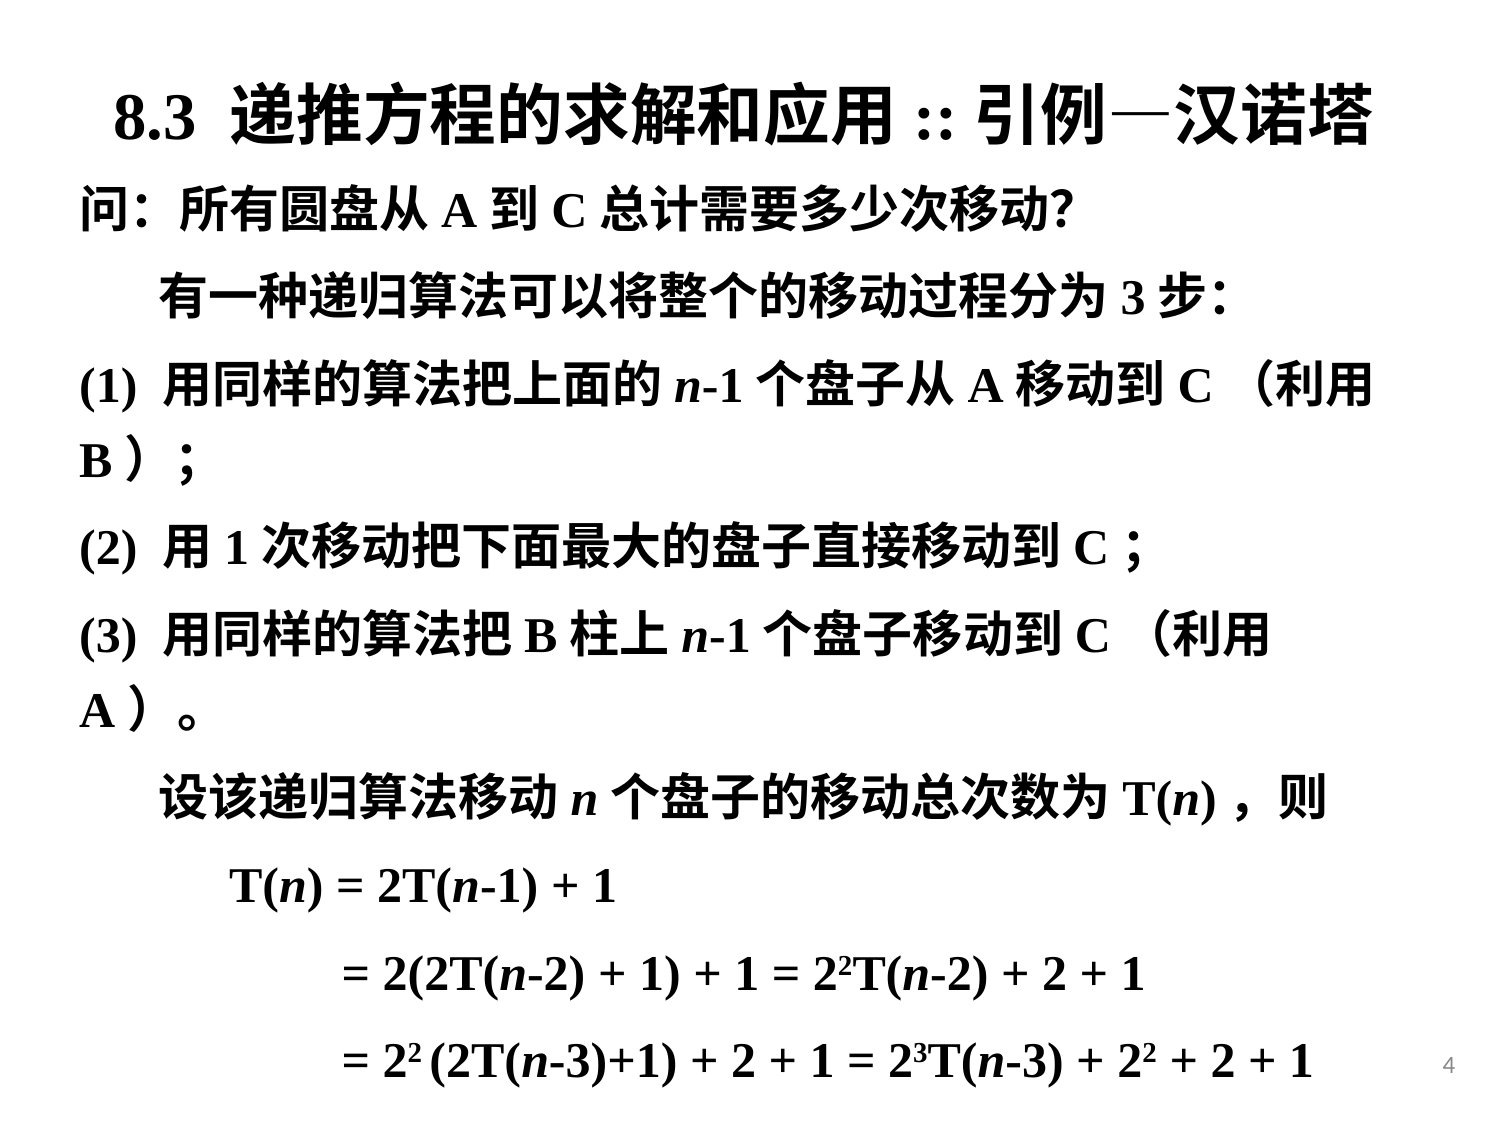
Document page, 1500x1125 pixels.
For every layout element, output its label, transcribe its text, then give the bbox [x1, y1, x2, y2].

text_box 问：所有圆盘从A到C总计需要多少次移动？ 有一种递归算法可以将整个的移动过程分为3步： (1) 用同样的算法把上面的n-1个盘子从A移动到C（利用B）； (2) 用1次移动把下面最大的盘子直接移动到C； (3) 用同样的算法把B柱上n-1个盘子移动到C（利用A）。 设该递归算法移动n个盘子的移动总次数为T(n)，则 T(n) = 2T(n-1) + 1 = 2(2T(n-2) + 1) + 1 = 22T(n-2) + 2 + 1 = 22 (2T(n-3)+1) + 2 + 1 = 23T(n-3) + 22 + 2 + 1 = 2n-1T(1) + 2n-2 + 2n-3 + … + 2 + 1 = 2n-1 [79, 164, 1400, 1100]
text_box 8.3 递推方程的求解和应用::引例—汉诺塔 [37, 62, 1450, 164]
slide_number 4 [1364, 1024, 1471, 1103]
